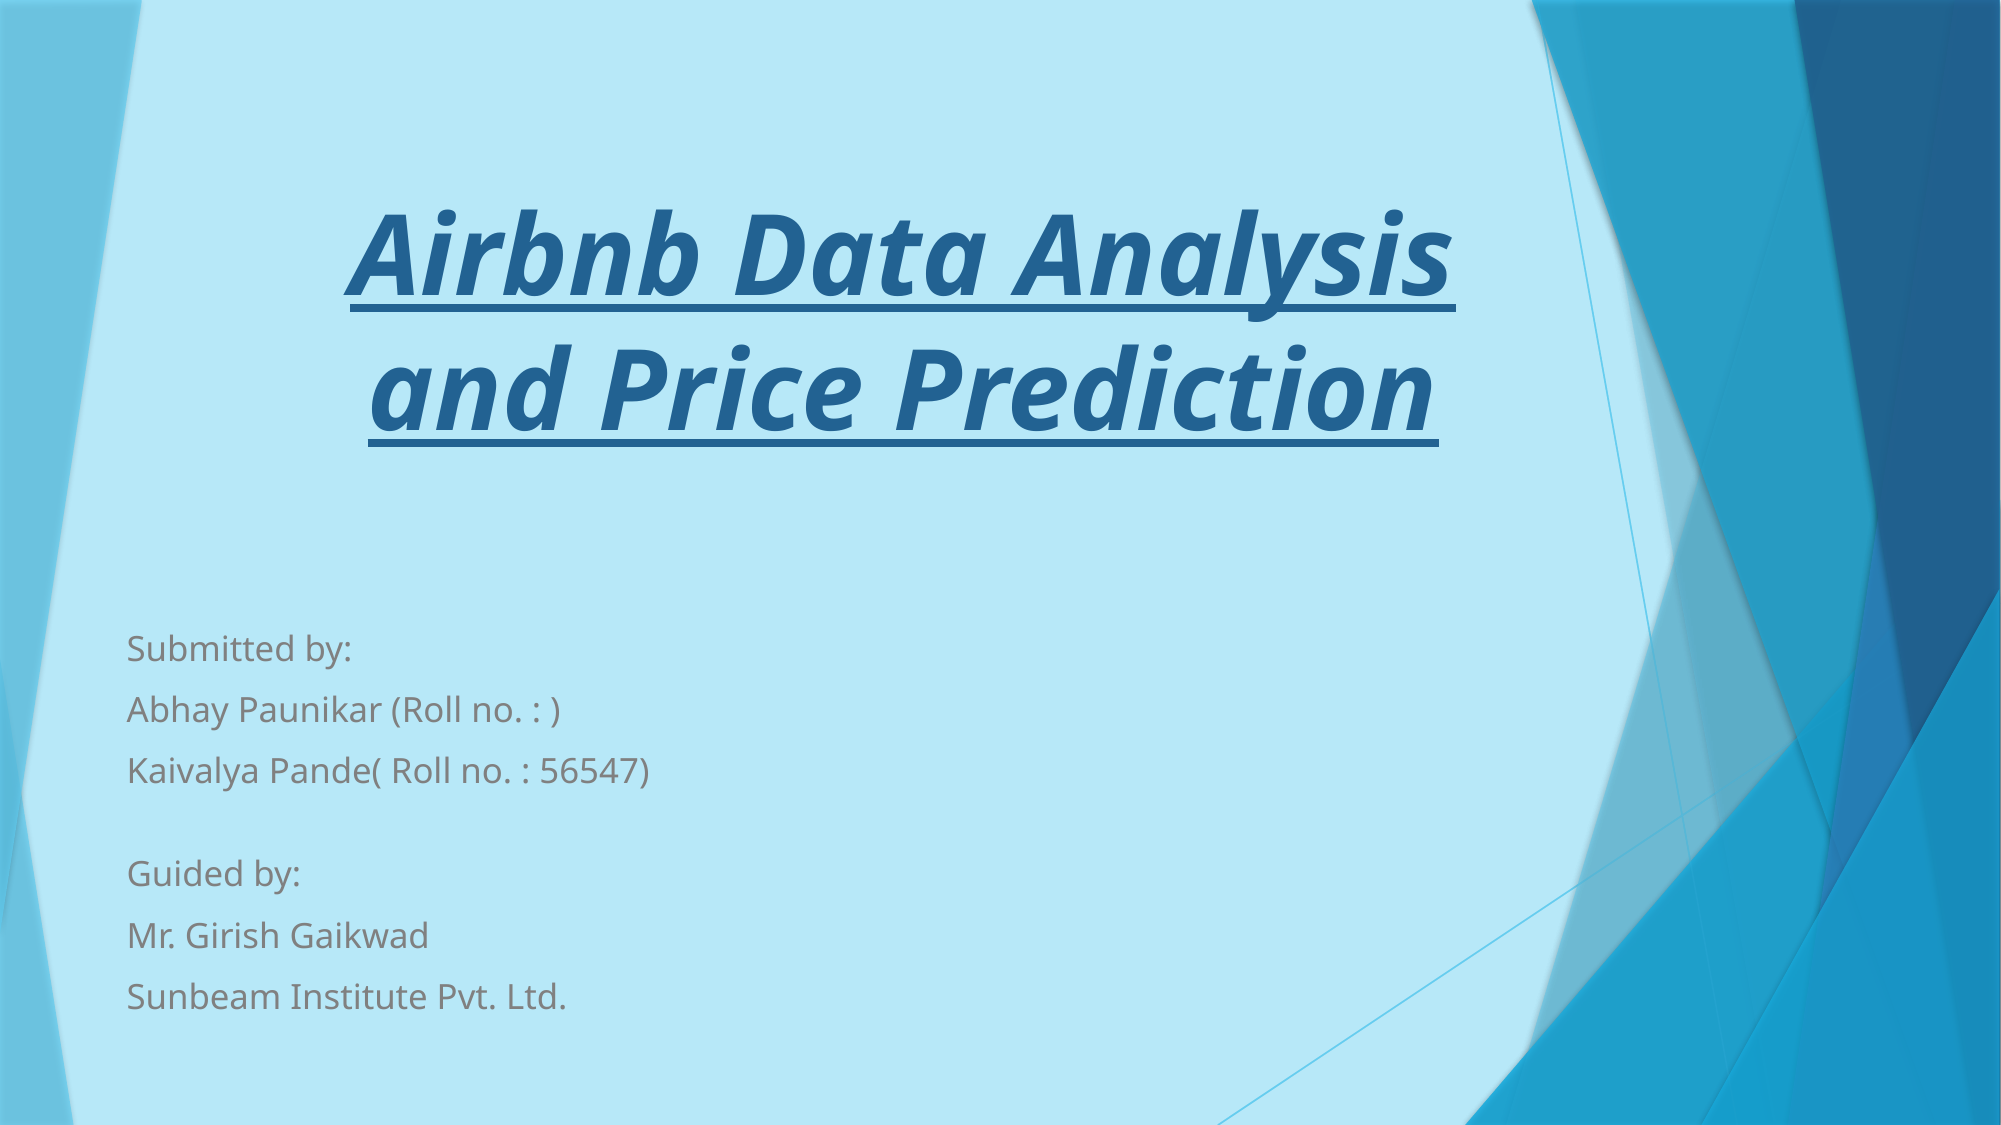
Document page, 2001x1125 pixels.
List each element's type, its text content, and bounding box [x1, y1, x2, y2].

subtitle Submitted by: Abhay Paunikar (Roll no. : ) Kaivalya Pande( Roll no. : 56547) [111, 618, 730, 799]
text_box Guided by: Mr. Girish Gaikwad Sunbeam Institute Pvt. Ltd. [111, 844, 730, 1025]
title Airbnb Data Analysis and Price Prediction [265, 190, 1541, 461]
